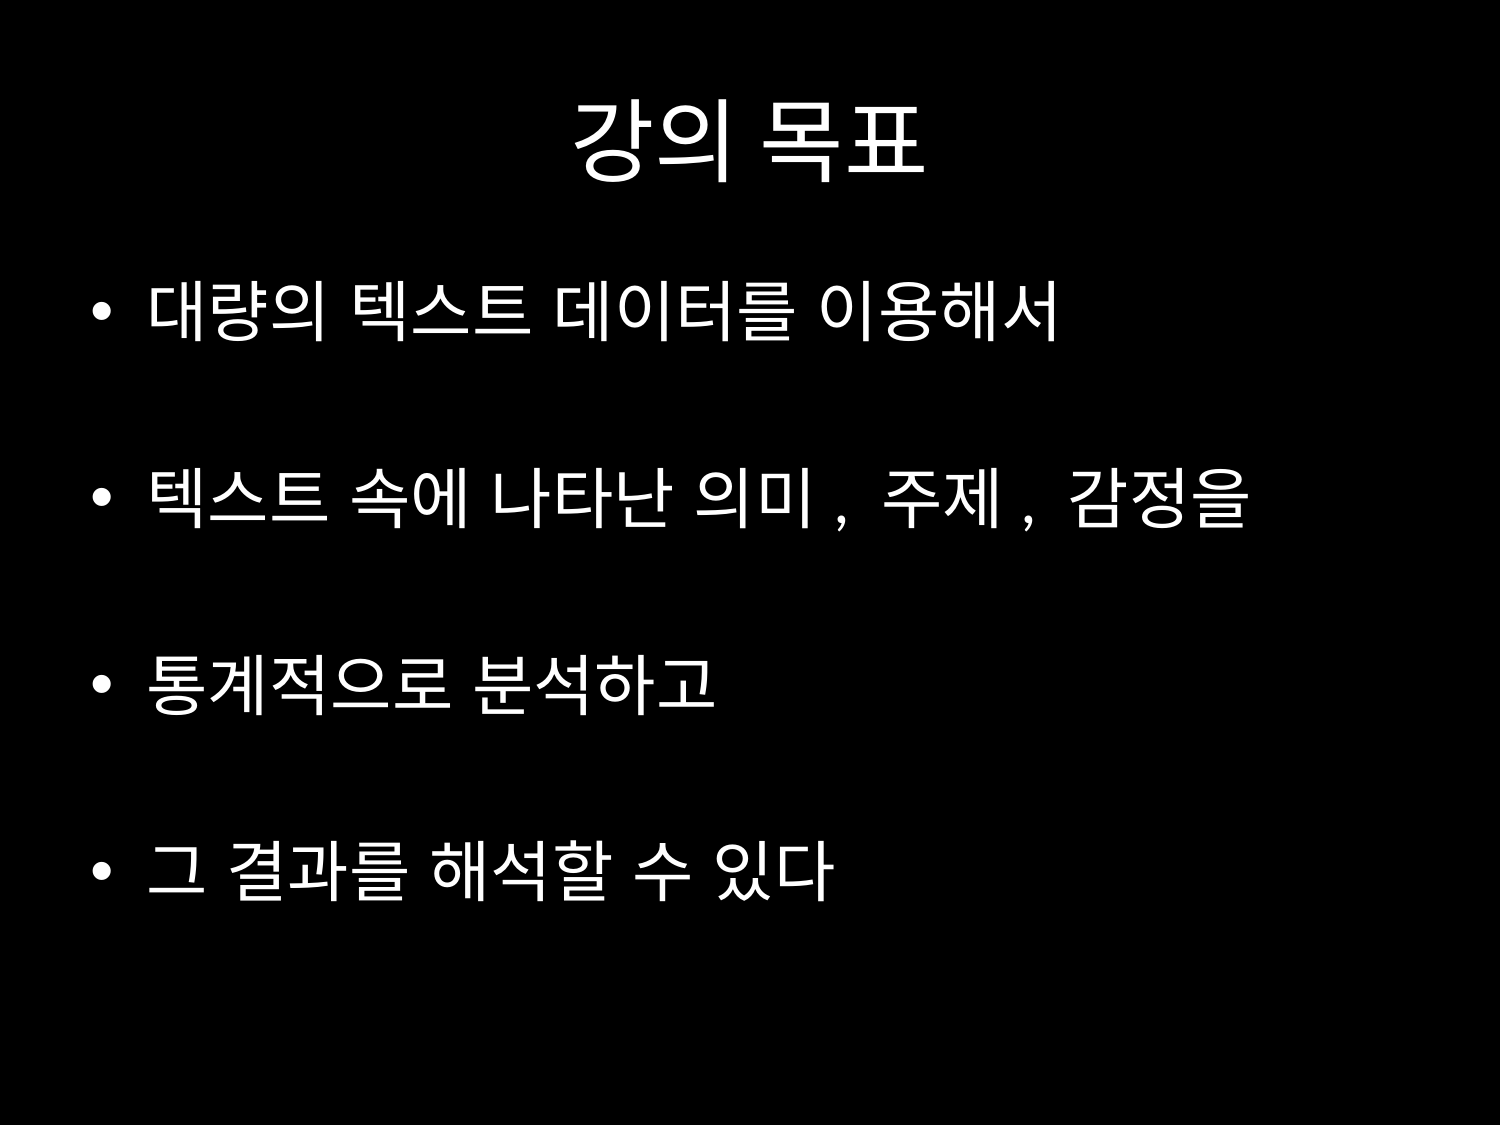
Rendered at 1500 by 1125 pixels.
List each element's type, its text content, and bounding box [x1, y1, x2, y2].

list 대량의 텍스트 데이터를 이용해서 텍스트 속에 나타난 의미, 주제, 감정을 통계적으로 분석하고 그 결과를 해석할 수 있다 [75, 262, 1425, 1005]
title 강의 목표 [75, 45, 1425, 233]
